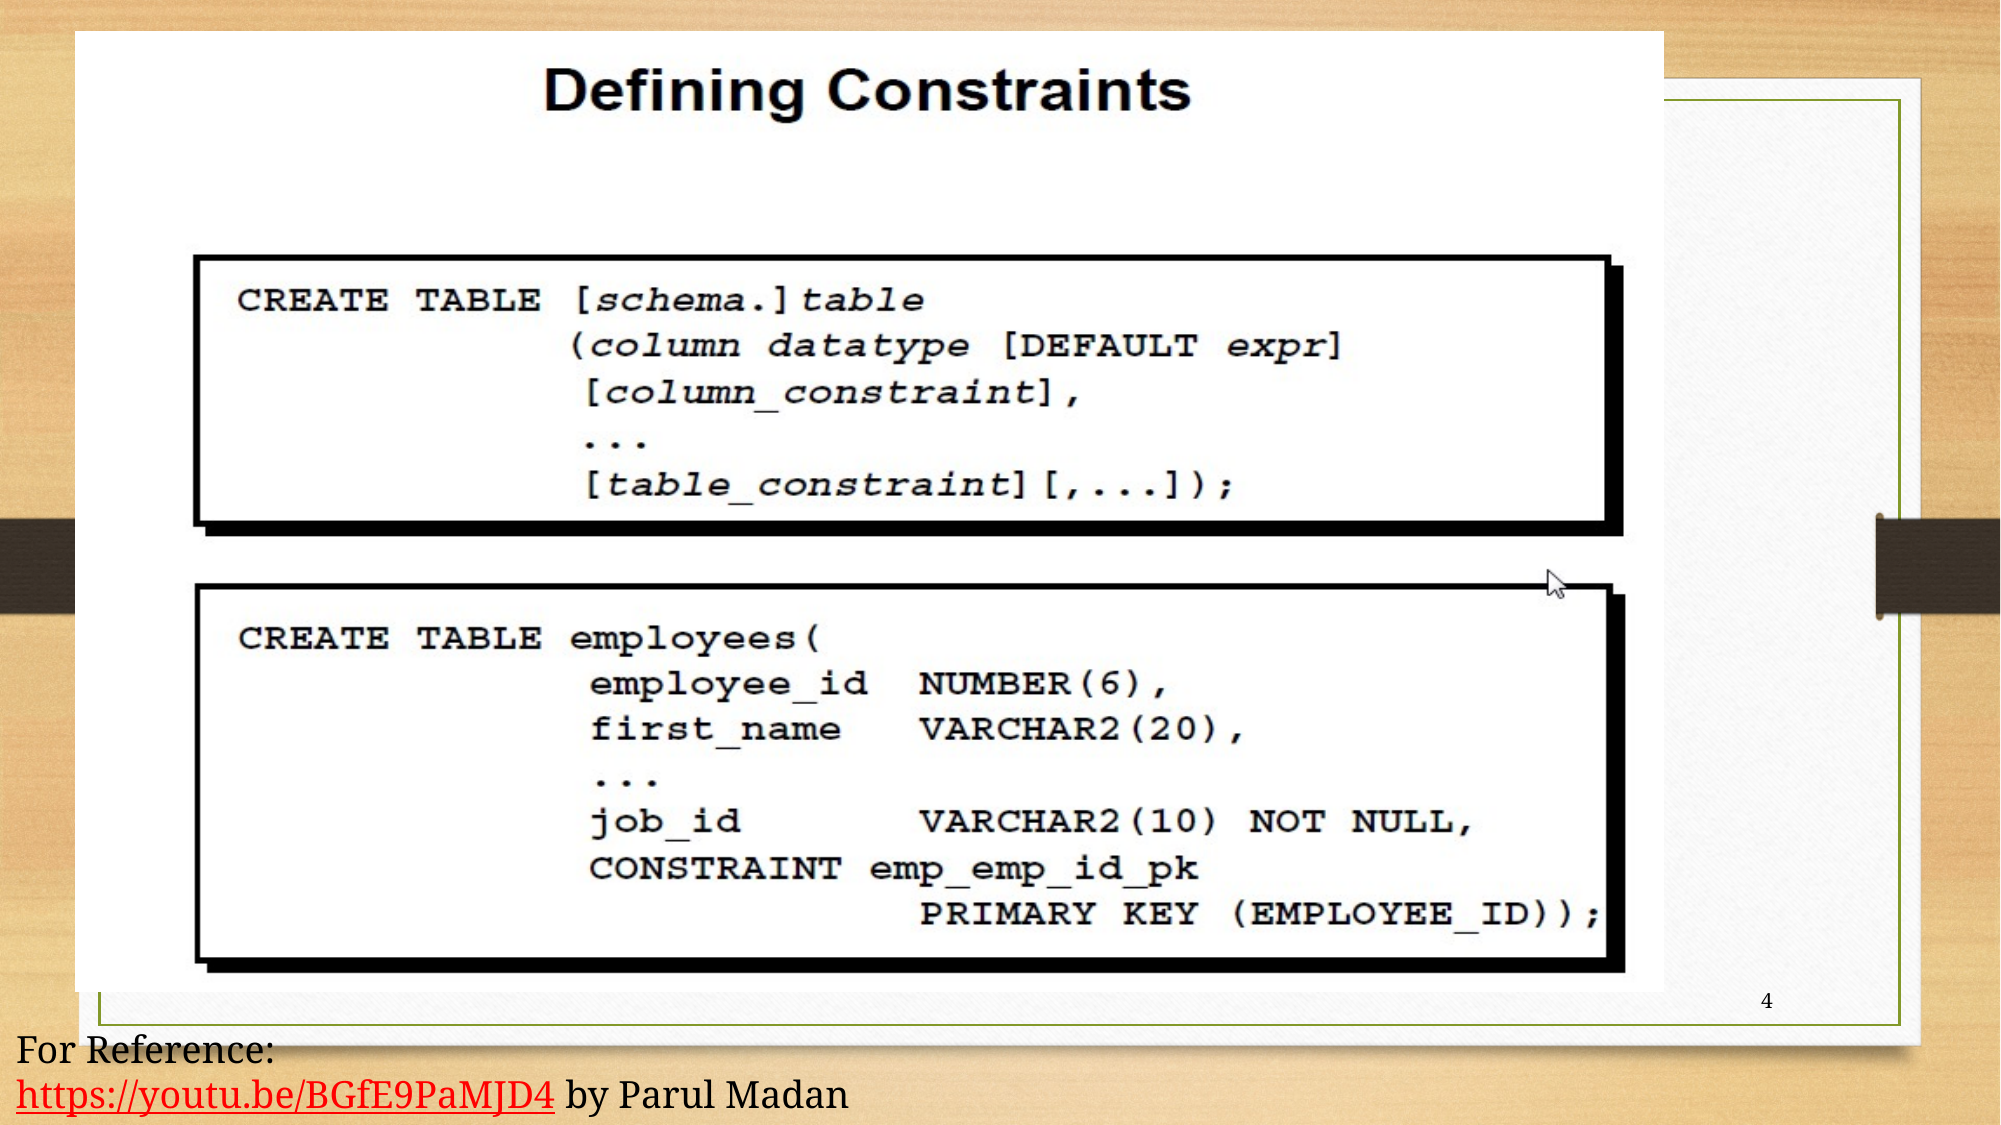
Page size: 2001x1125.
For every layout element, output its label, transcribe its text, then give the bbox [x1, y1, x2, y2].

text_box For Reference: https://youtu.be/BGfE9PaMJD4 by Parul Madan [1, 1018, 1003, 1125]
slide_number 4 [1698, 979, 1788, 1025]
picture [0, 0, 2001, 1125]
